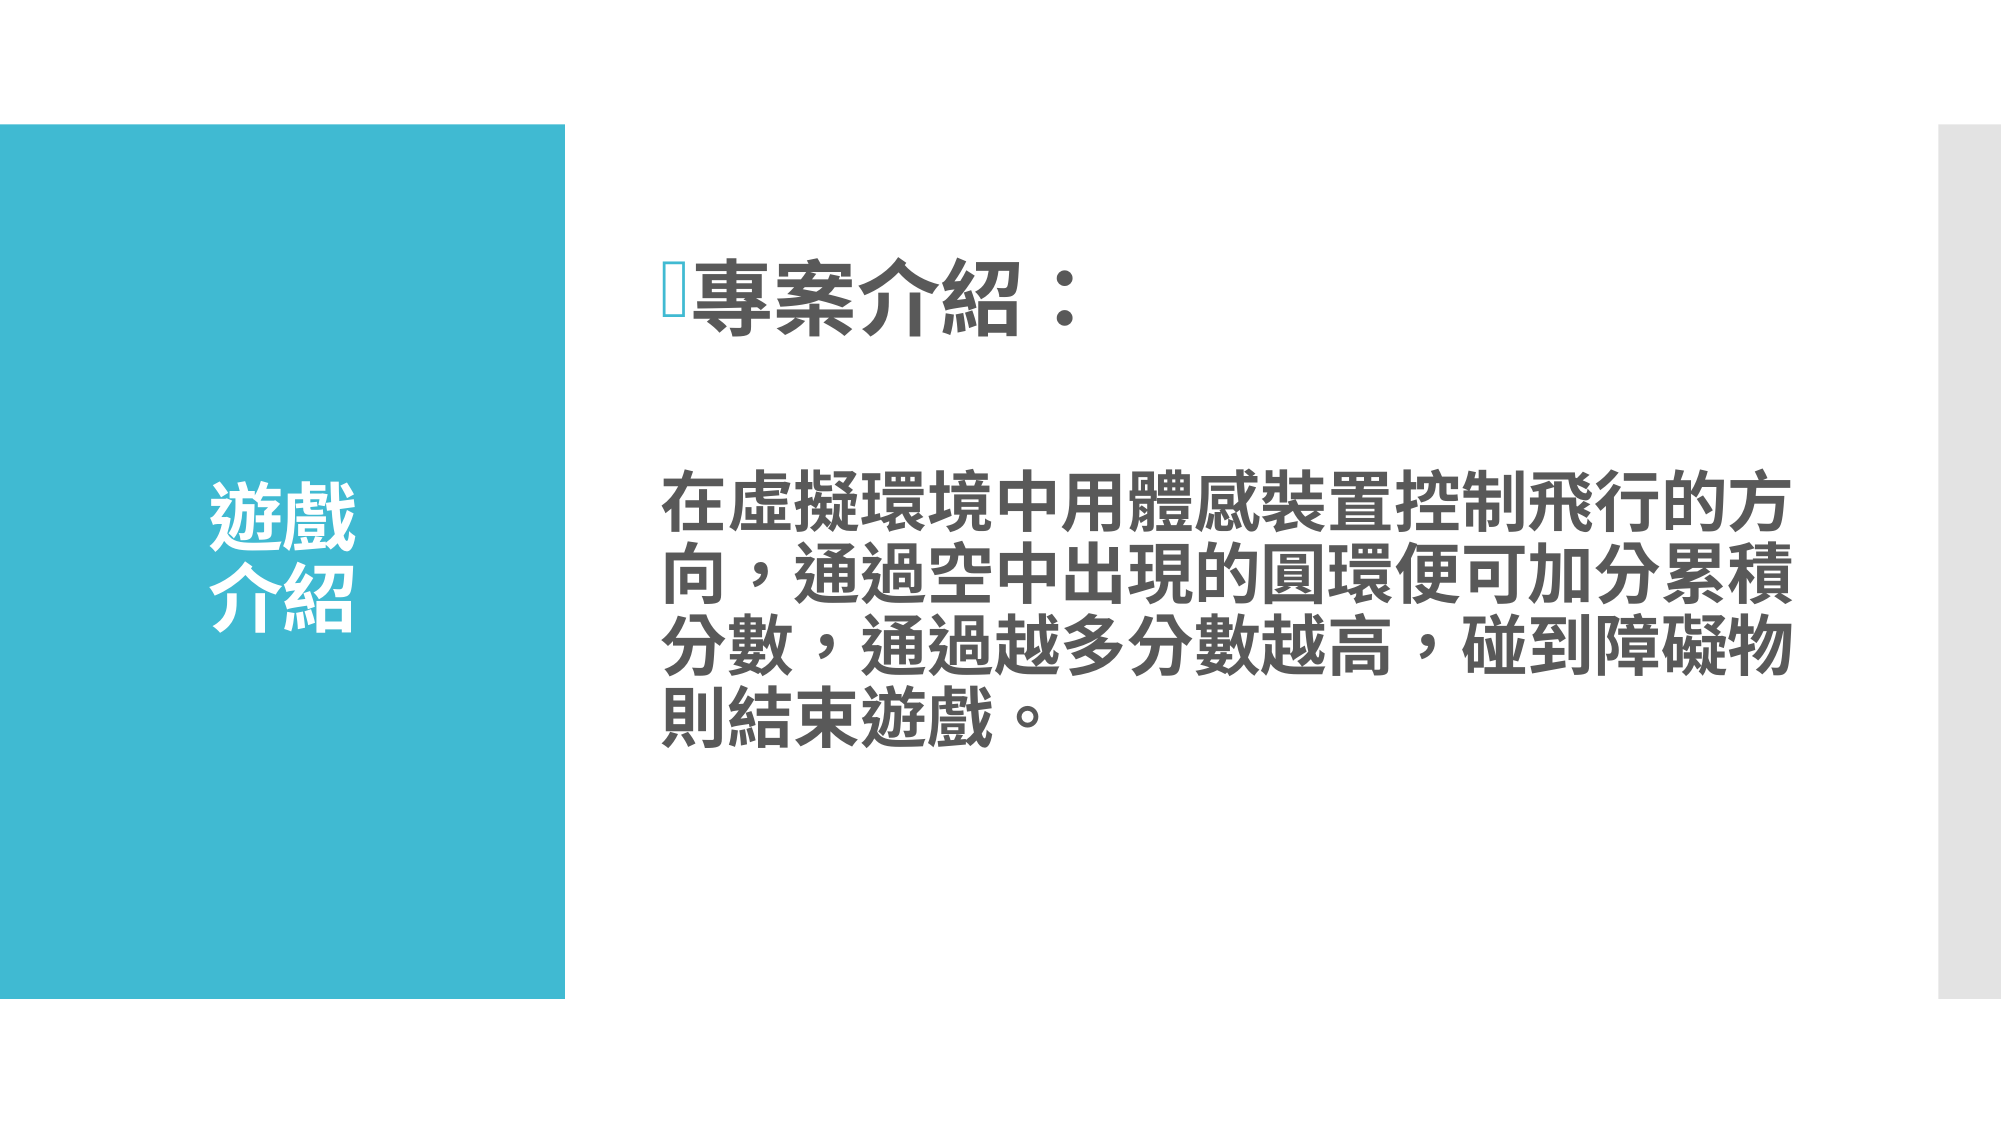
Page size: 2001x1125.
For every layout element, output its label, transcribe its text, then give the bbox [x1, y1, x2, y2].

title 遊戲 介紹 [41, 184, 525, 940]
list 專案介紹： 在虛擬環境中用體感裝置控制飛行的方向，通過空中出現的圓環便可加分累積分數，通過越多分數越高，碰到障礙物則結束遊戲。 [645, 184, 1846, 1025]
